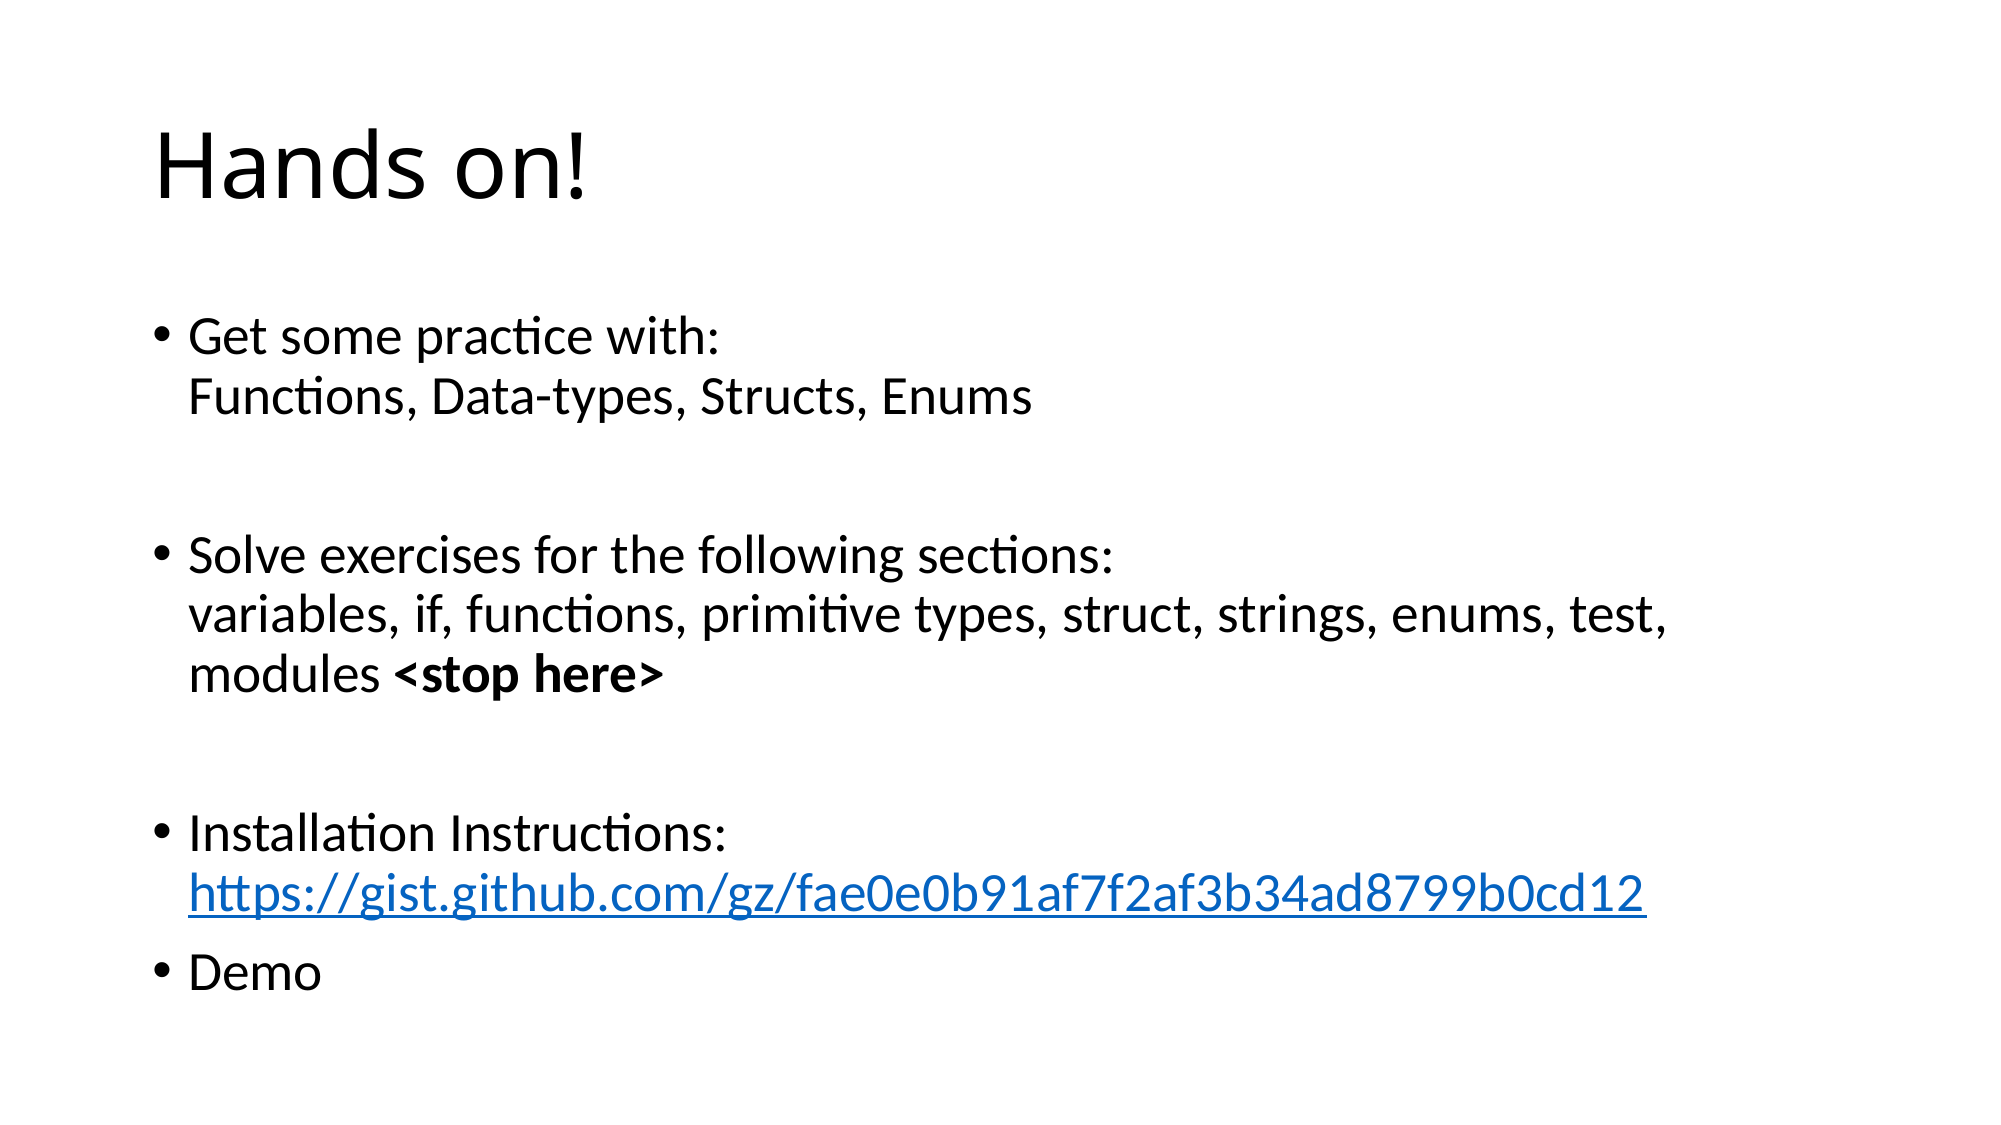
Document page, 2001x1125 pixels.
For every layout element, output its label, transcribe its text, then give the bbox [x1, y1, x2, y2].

list Get some practice with: Functions, Data-types, Structs, Enums Solve exercises for the following sections: variables, if, functions, primitive types, struct, strings, enums, test, modules <stop here> Installation Instructions: https://gist.github.com/gz/fae0e0b91af7f2af3b34ad8799b0cd12 Demo [137, 299, 1863, 1014]
title Hands on! [137, 59, 1863, 278]
